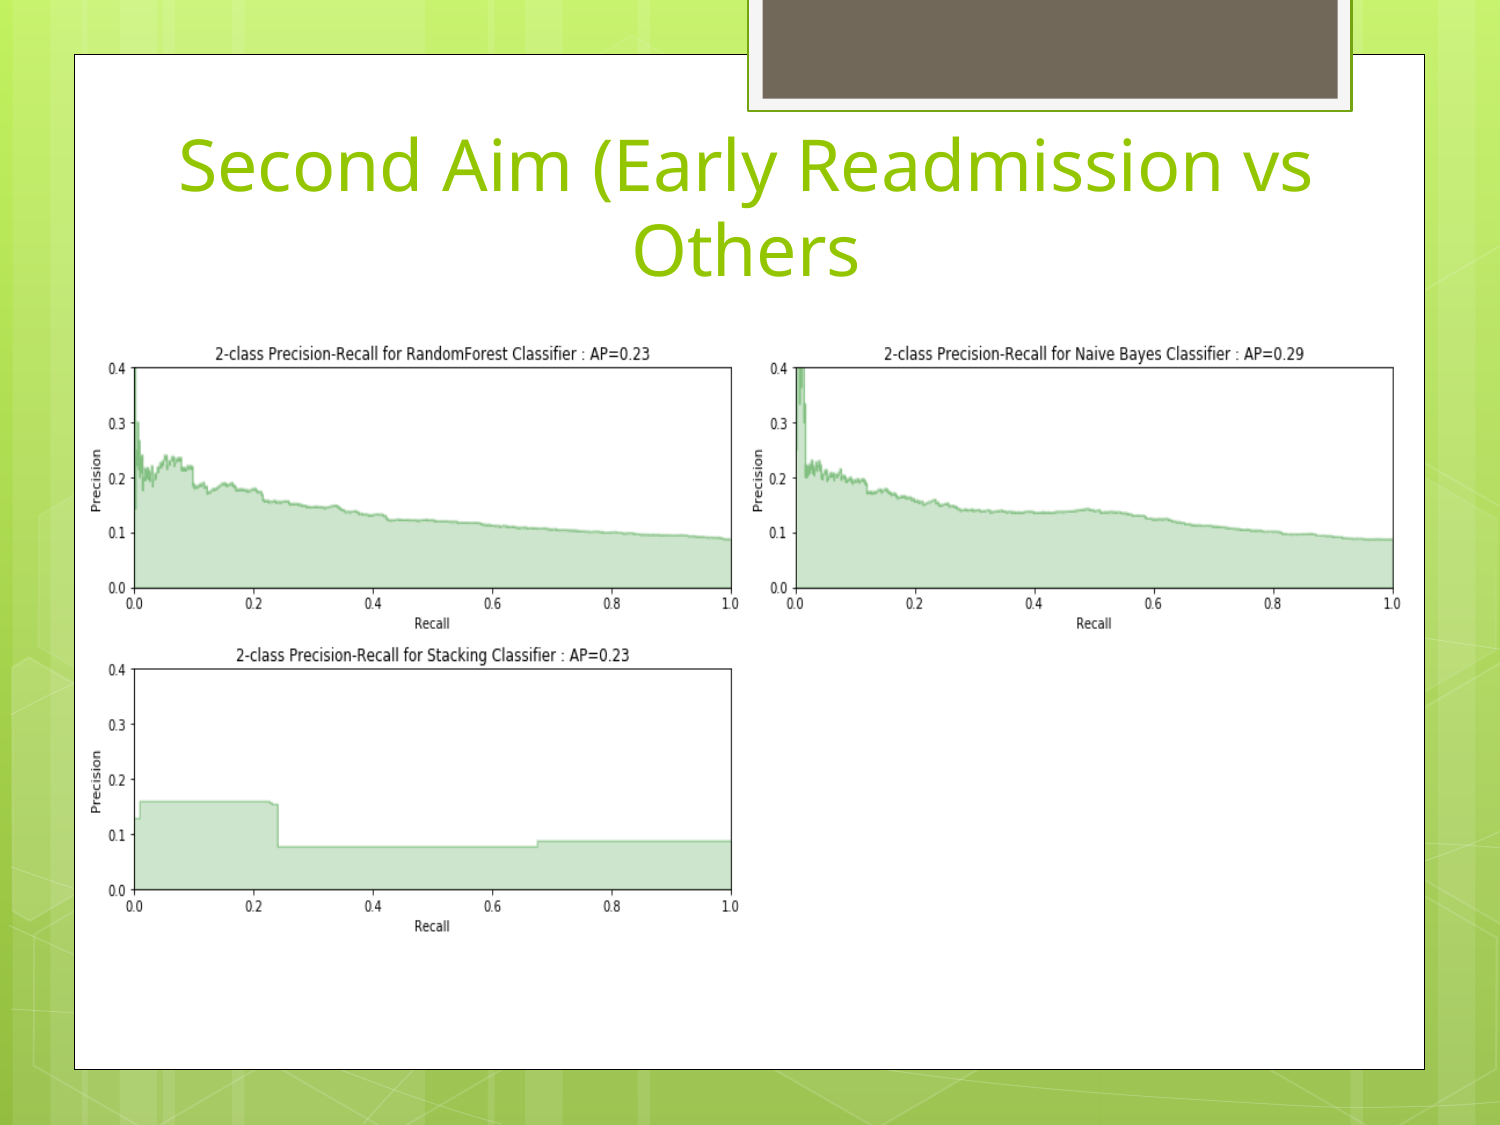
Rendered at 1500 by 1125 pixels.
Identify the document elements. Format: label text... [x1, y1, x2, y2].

picture [83, 335, 1410, 943]
title Second Aim (Early Readmission vs Others [83, 111, 1409, 299]
